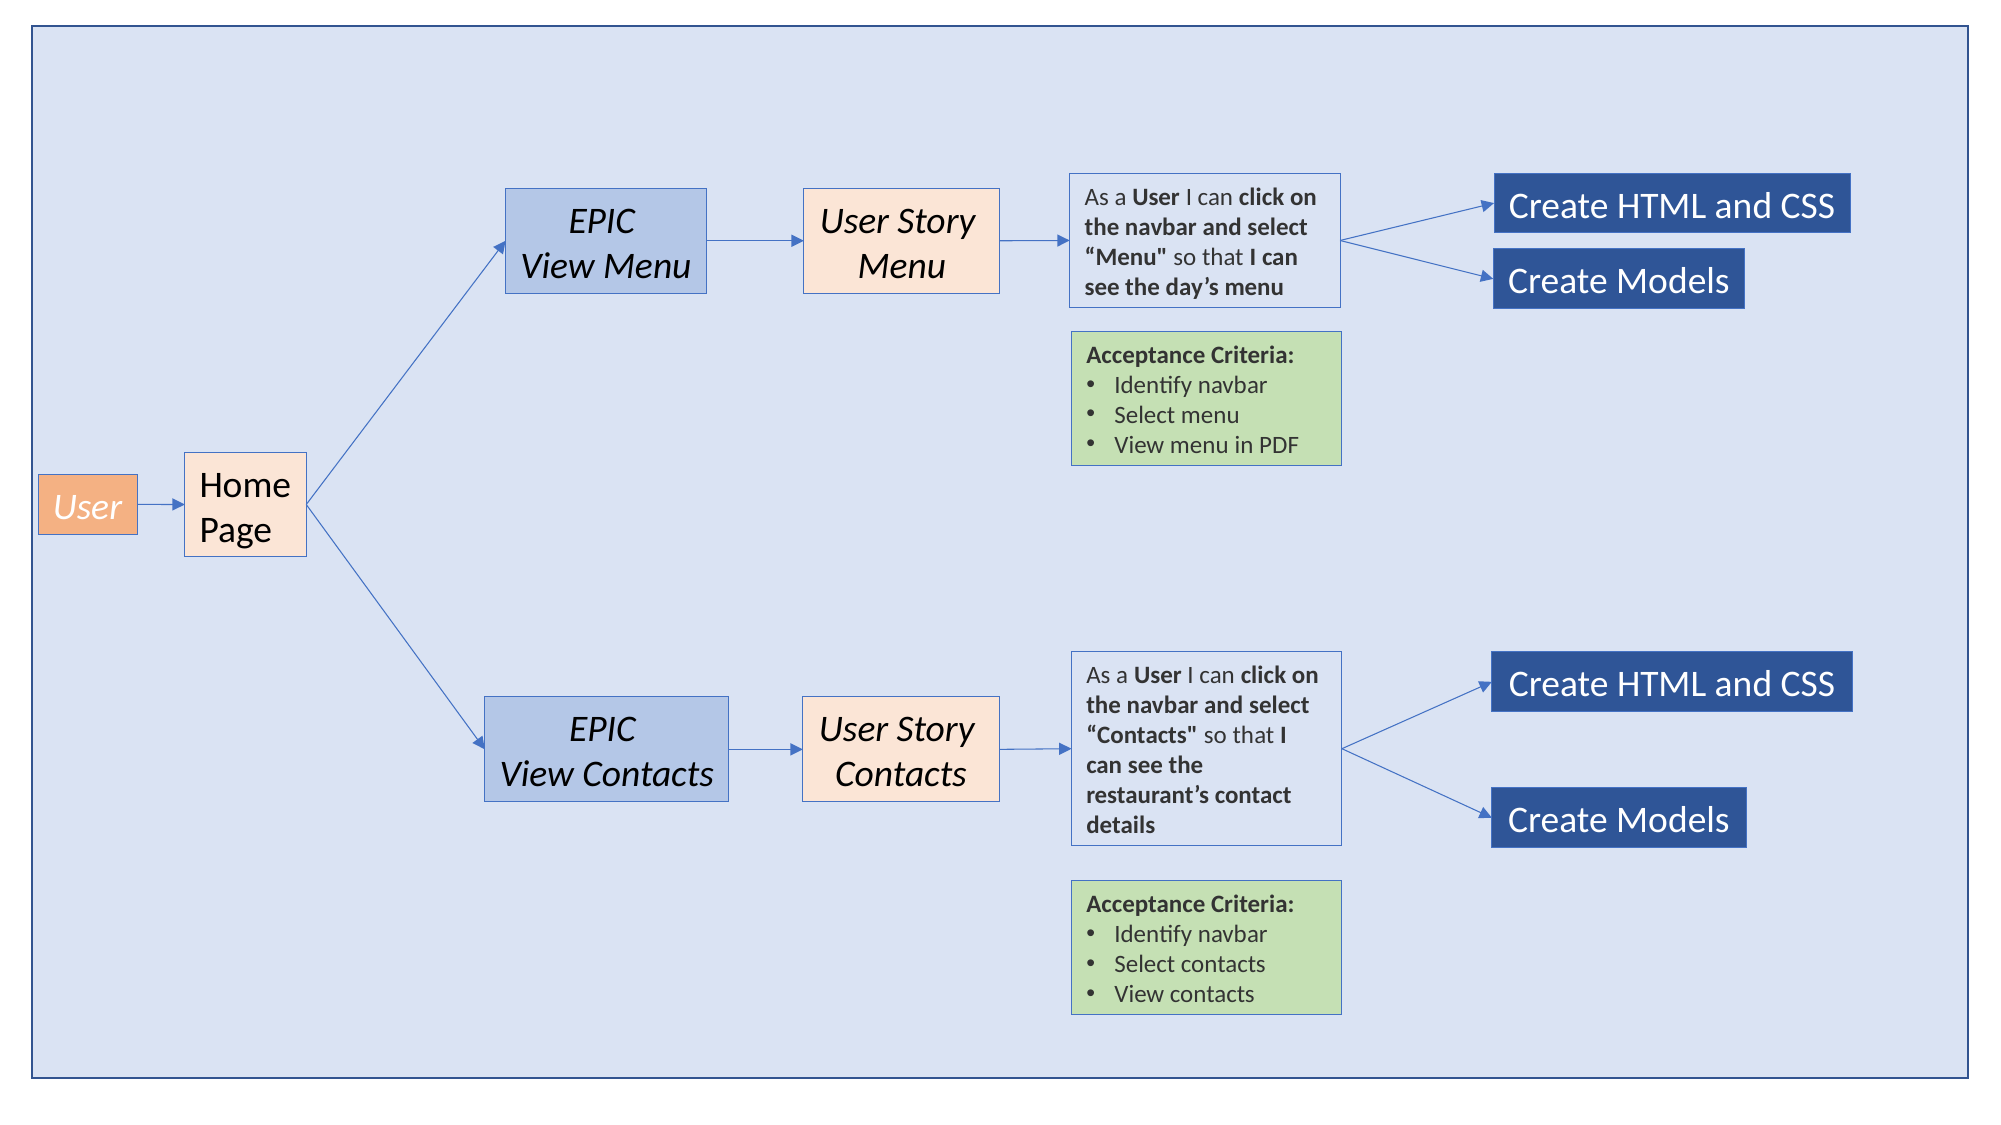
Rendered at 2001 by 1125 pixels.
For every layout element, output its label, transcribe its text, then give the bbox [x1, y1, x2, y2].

text_box Create Models [1493, 248, 1745, 309]
text_box User Story Menu [803, 188, 1000, 294]
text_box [307, 241, 505, 506]
text_box Acceptance Criteria: Identify navbar Select contacts View contacts [1071, 880, 1342, 1015]
text_box Acceptance Criteria: Identify navbar Select menu View menu in PDF [1071, 331, 1342, 466]
text_box [31, 25, 1969, 1079]
text_box Create Models [1491, 787, 1747, 848]
text_box EPIC View Menu [505, 188, 707, 294]
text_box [1339, 241, 1492, 280]
text_box Home Page [184, 452, 307, 557]
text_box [1341, 749, 1492, 819]
text_box User Story Contacts [802, 696, 1000, 802]
text_box Create HTML and CSS [1494, 173, 1851, 233]
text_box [1341, 682, 1492, 749]
text_box Create HTML and CSS [1491, 651, 1853, 712]
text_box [307, 505, 484, 750]
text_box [1339, 203, 1492, 241]
text_box As a User I can click on the navbar and select “Menu" so that I can see the day’s menu [1069, 173, 1341, 308]
text_box As a User I can click on the navbar and select “Contacts" so that I can see the restaurant’s contact details [1071, 651, 1342, 846]
text_box User [38, 474, 138, 535]
text_box EPIC View Contacts [484, 696, 729, 802]
